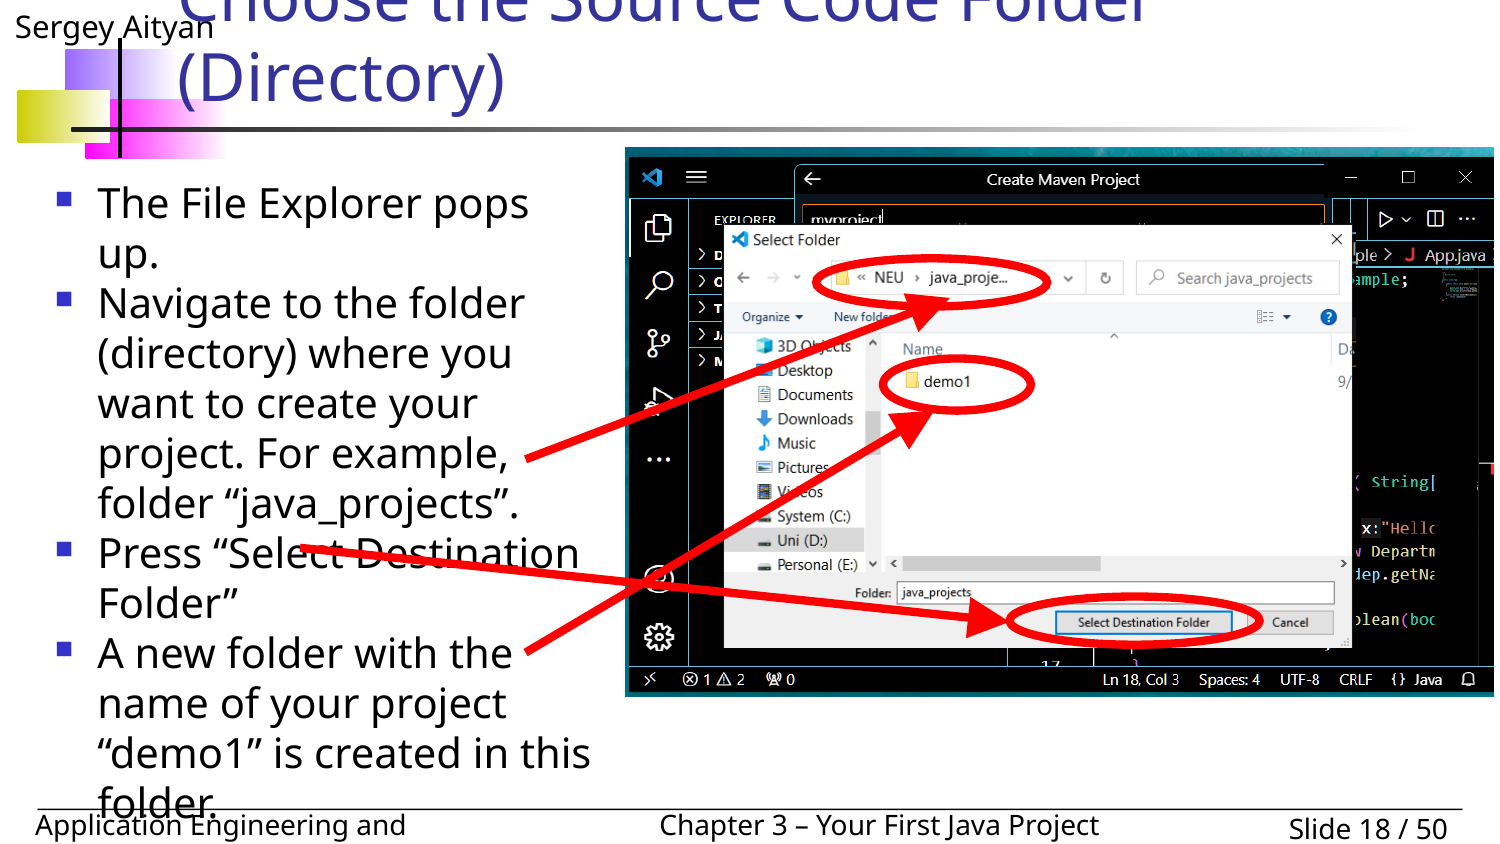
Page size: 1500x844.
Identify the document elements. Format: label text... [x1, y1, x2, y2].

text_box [939, 547, 1010, 623]
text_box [625, 147, 1494, 697]
title Choose the Source Code Folder (Directory) [162, 41, 1463, 122]
list The File Explorer pops up. Navigate to the folder (directory) where you want to create your project. For example, folder “java_projects”. Press “Select Destination Folder” A new folder with the name of your project “demo1” is created in this folder. [40, 169, 613, 251]
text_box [525, 410, 935, 653]
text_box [525, 297, 951, 460]
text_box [299, 547, 520, 623]
